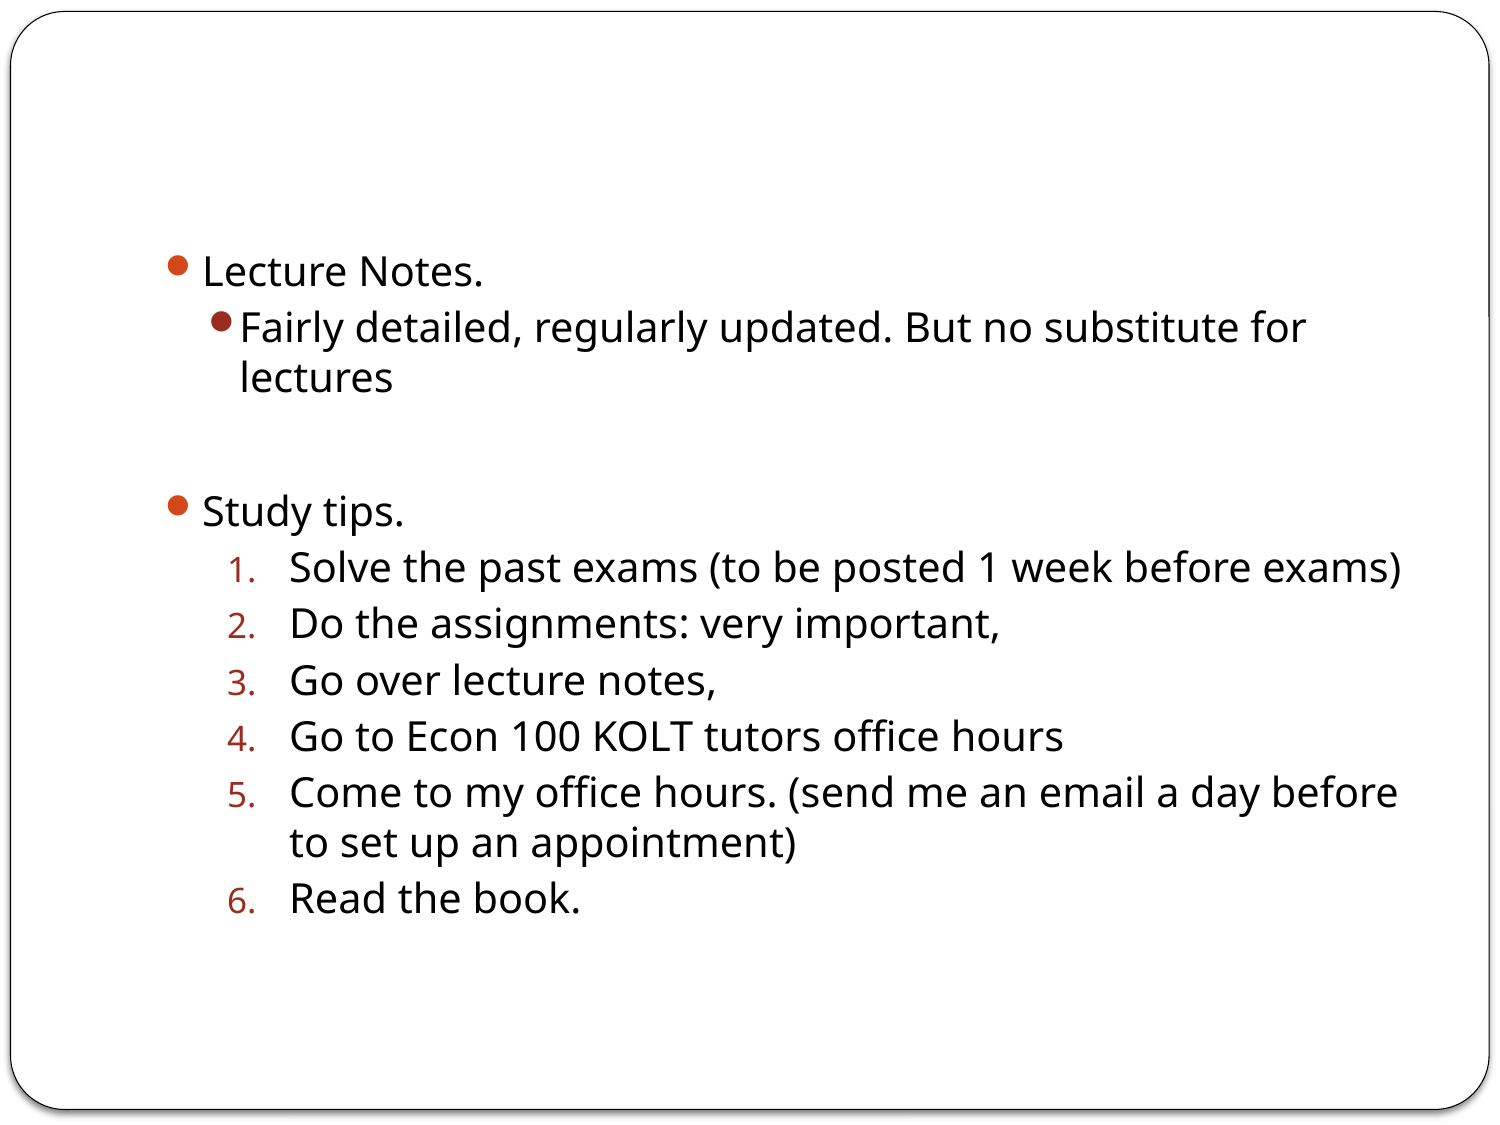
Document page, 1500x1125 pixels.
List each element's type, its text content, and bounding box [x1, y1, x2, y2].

list Lecture Notes. Fairly detailed, regularly updated. But no substitute for lectures Study tips. Solve the past exams (to be posted 1 week before exams) Do the assignments: very important, Go over lecture notes, Go to Econ 100 KOLT tutors office hours Come to my office hours. (send me an email a day before to set up an appointment) Read the book. [150, 237, 1425, 988]
